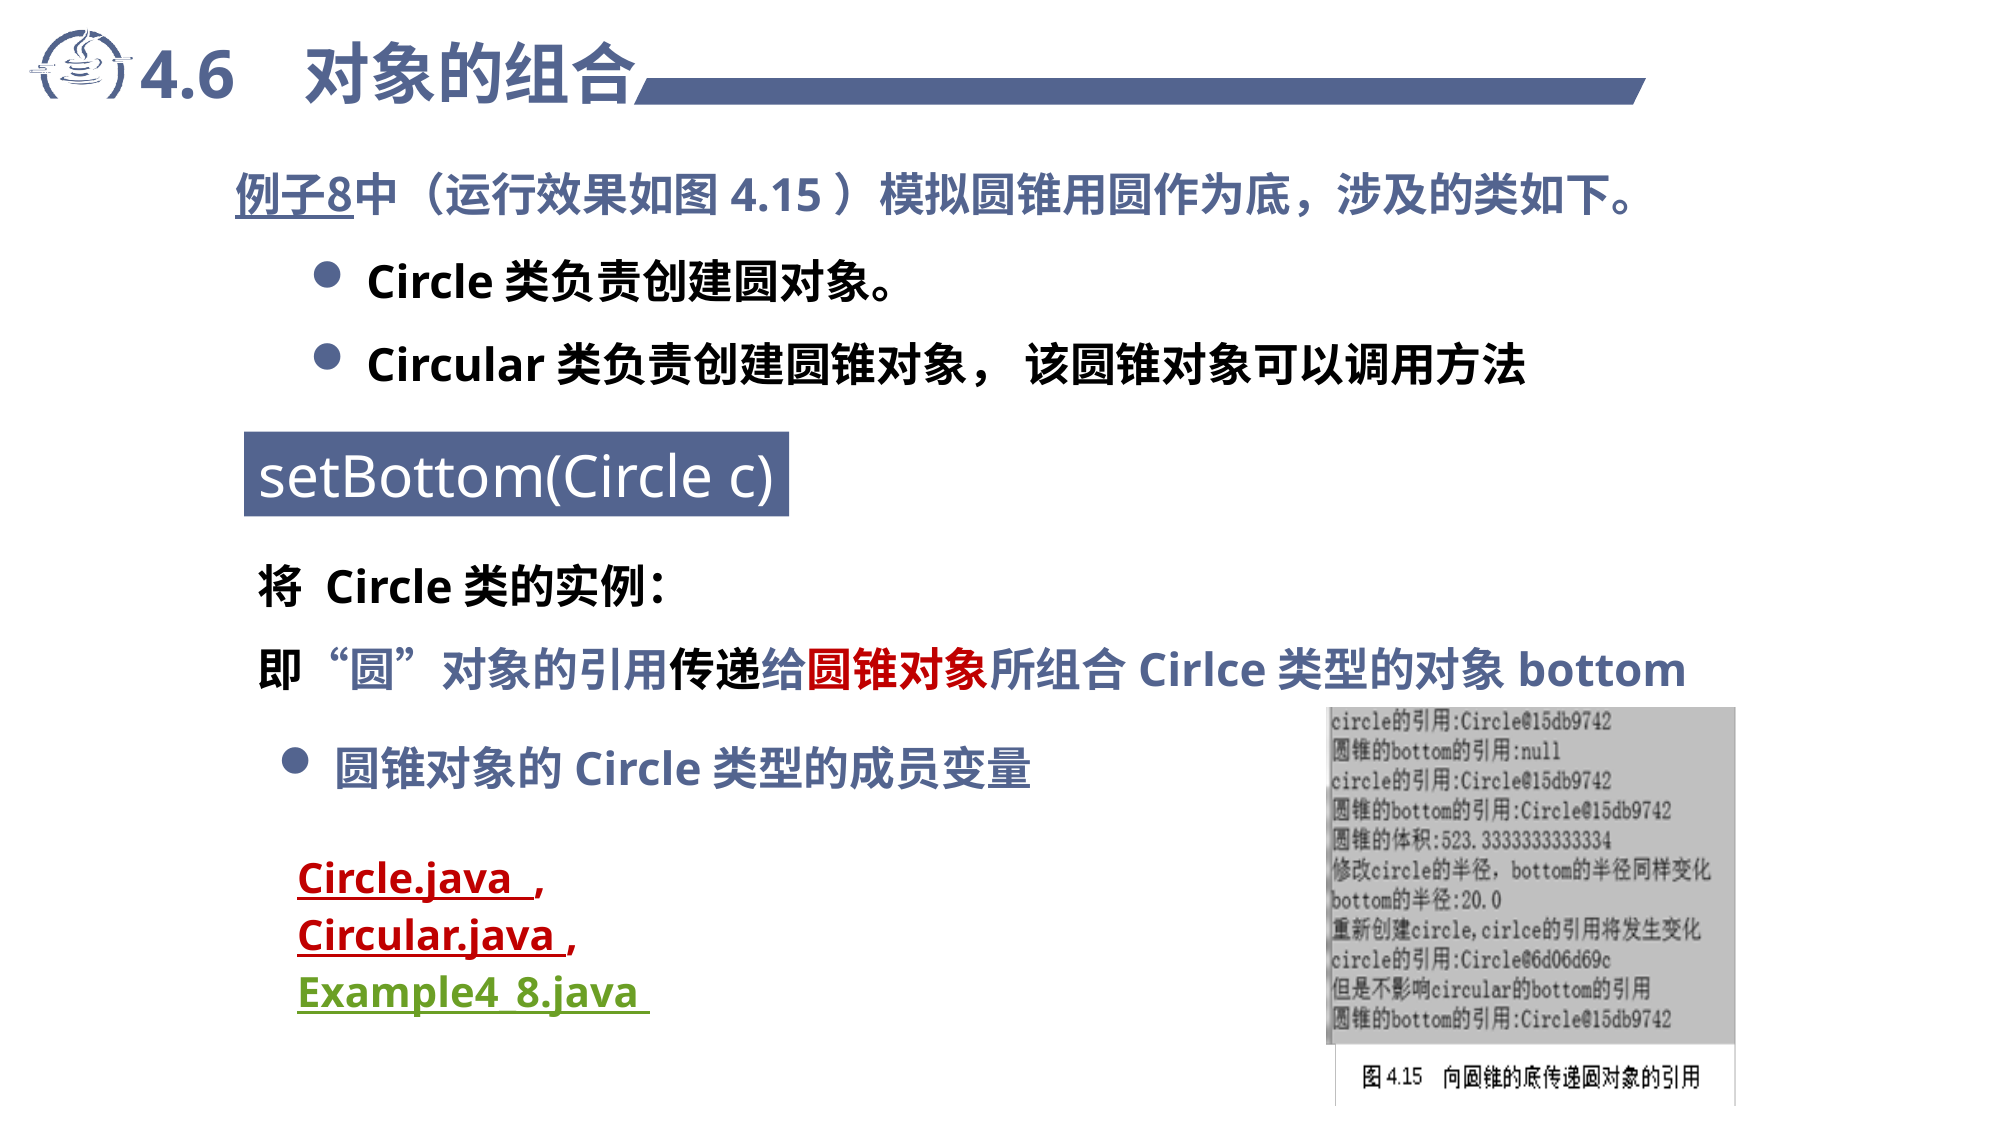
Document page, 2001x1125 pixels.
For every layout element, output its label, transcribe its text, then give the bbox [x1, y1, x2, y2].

text_box 圆锥对象的Circle类型的成员变量 [188, 704, 1218, 802]
text_box setBottom(Circle c) [244, 431, 790, 517]
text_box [16, 18, 1647, 121]
text_box Circle.java , Circular.java , Example4_8.java [282, 844, 720, 1031]
picture [1326, 707, 1738, 1107]
text_box 例子8中（运行效果如图4.15）模拟圆锥用圆作为底，涉及的类如下。 [220, 158, 1686, 240]
text_box Circle类负责创建圆对象。 Circular类负责创建圆锥对象， 该圆锥对象可以调用方法 [220, 218, 1567, 398]
list 将 Circle类的实例： 即“圆”对象的引用传递给圆锥对象所组合Cirlce类型的对象bottom [168, 523, 1839, 818]
